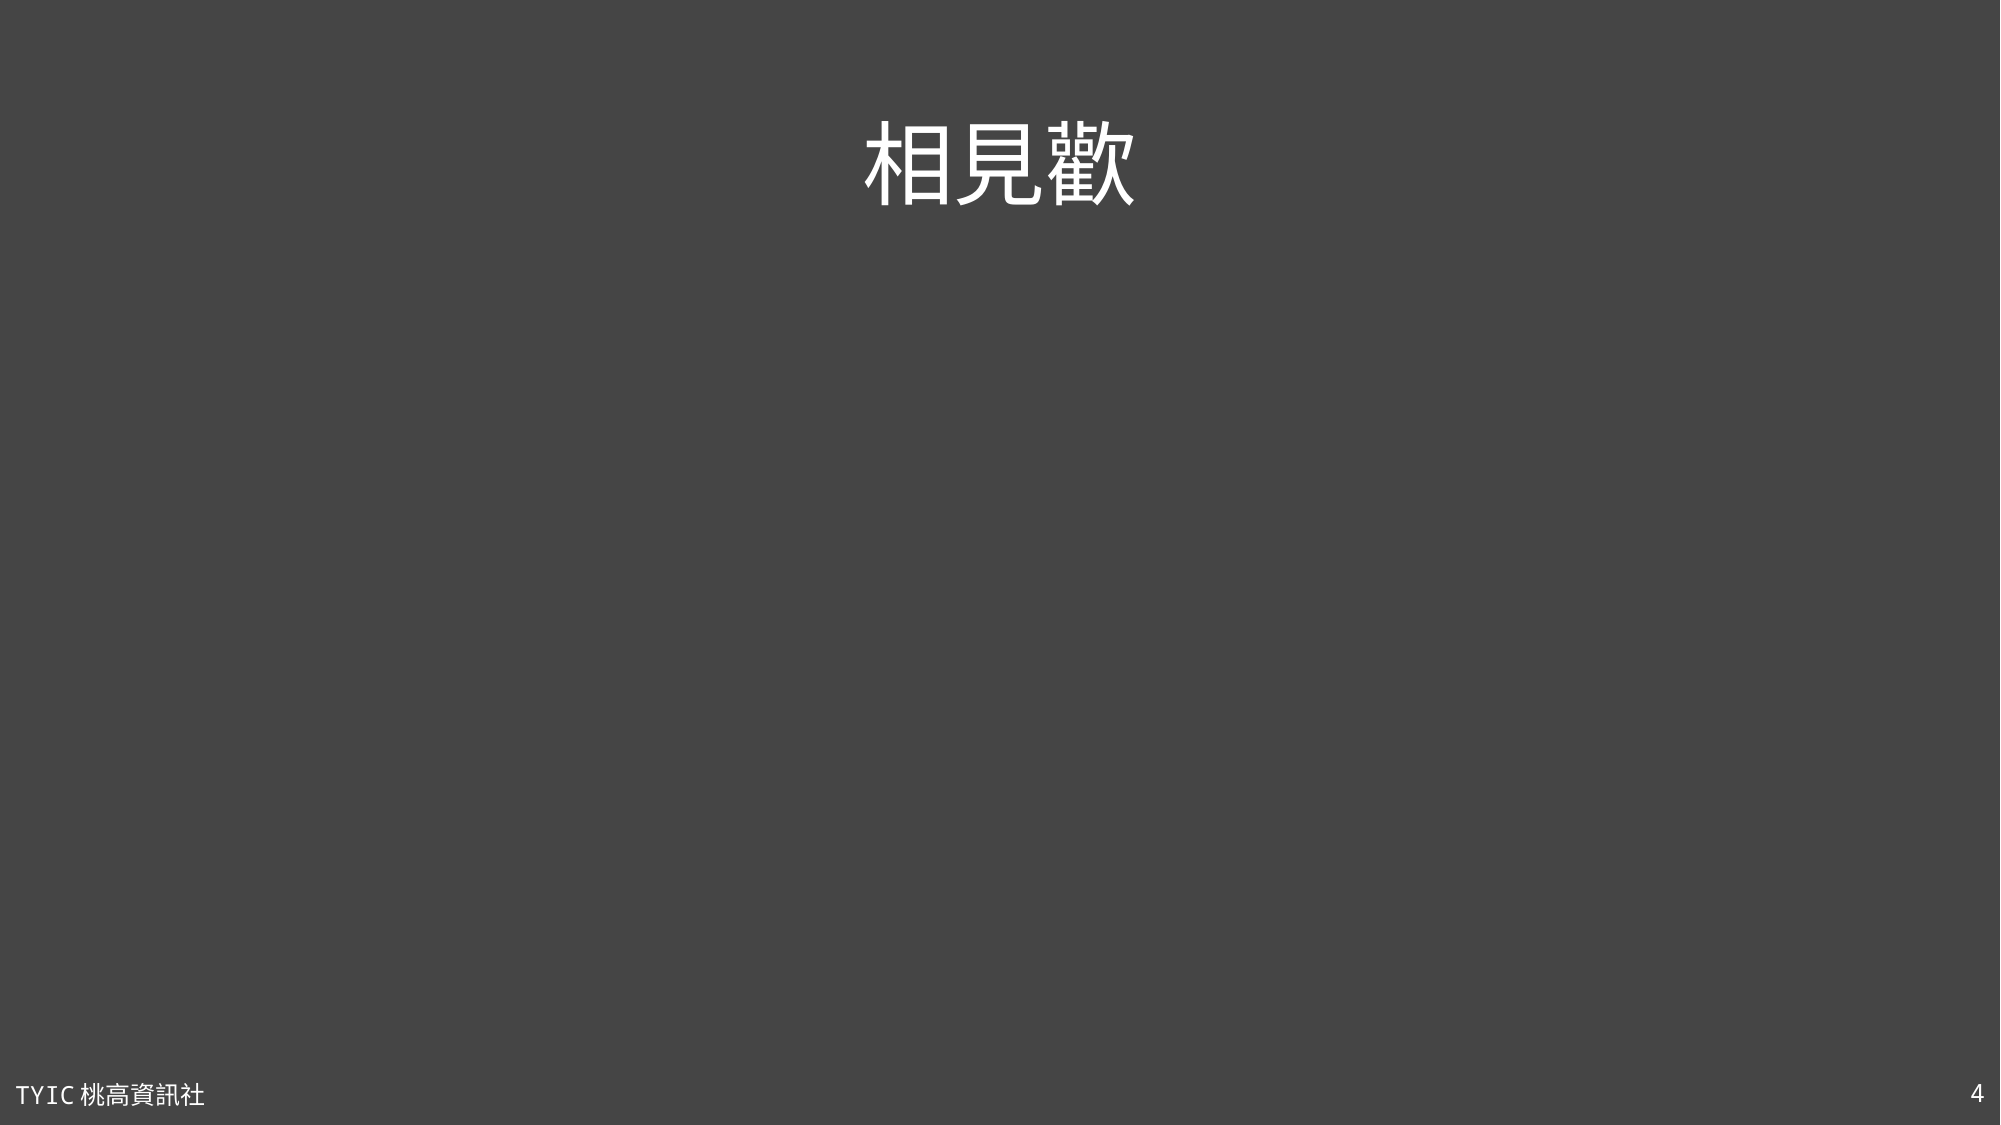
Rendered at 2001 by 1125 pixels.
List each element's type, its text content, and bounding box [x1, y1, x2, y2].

title 相見歡 [137, 59, 1863, 278]
